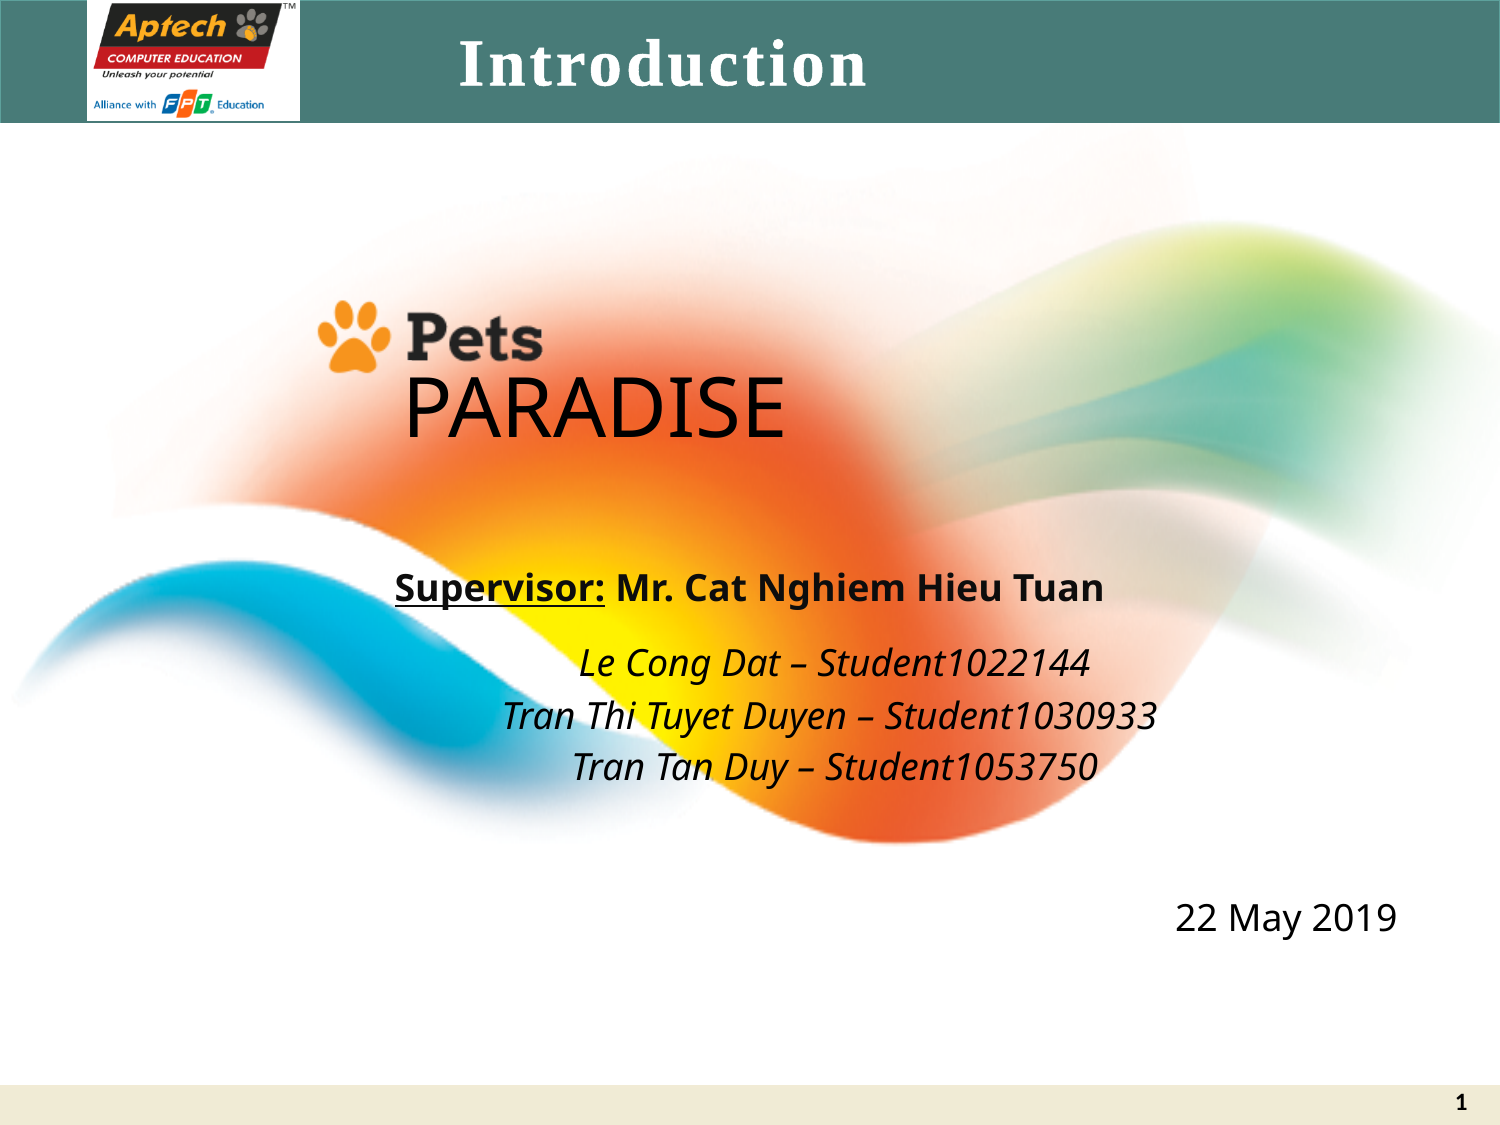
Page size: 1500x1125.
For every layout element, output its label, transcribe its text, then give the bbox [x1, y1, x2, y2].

picture [87, 93, 300, 121]
title Introduction [37, 24, 1288, 93]
slide_number 1 [17, 1087, 1483, 1115]
text_box PARADISE Supervisor: Mr. Cat Nghiem Hieu Tuan Le Cong Dat – Student1022144 Tran Thi Tuyet Duyen – Student1030933 Tran Tan Duy – Student1053750 22 May 2019 [87, 212, 1413, 1009]
picture [87, 0, 300, 24]
picture [0, 123, 1500, 1085]
